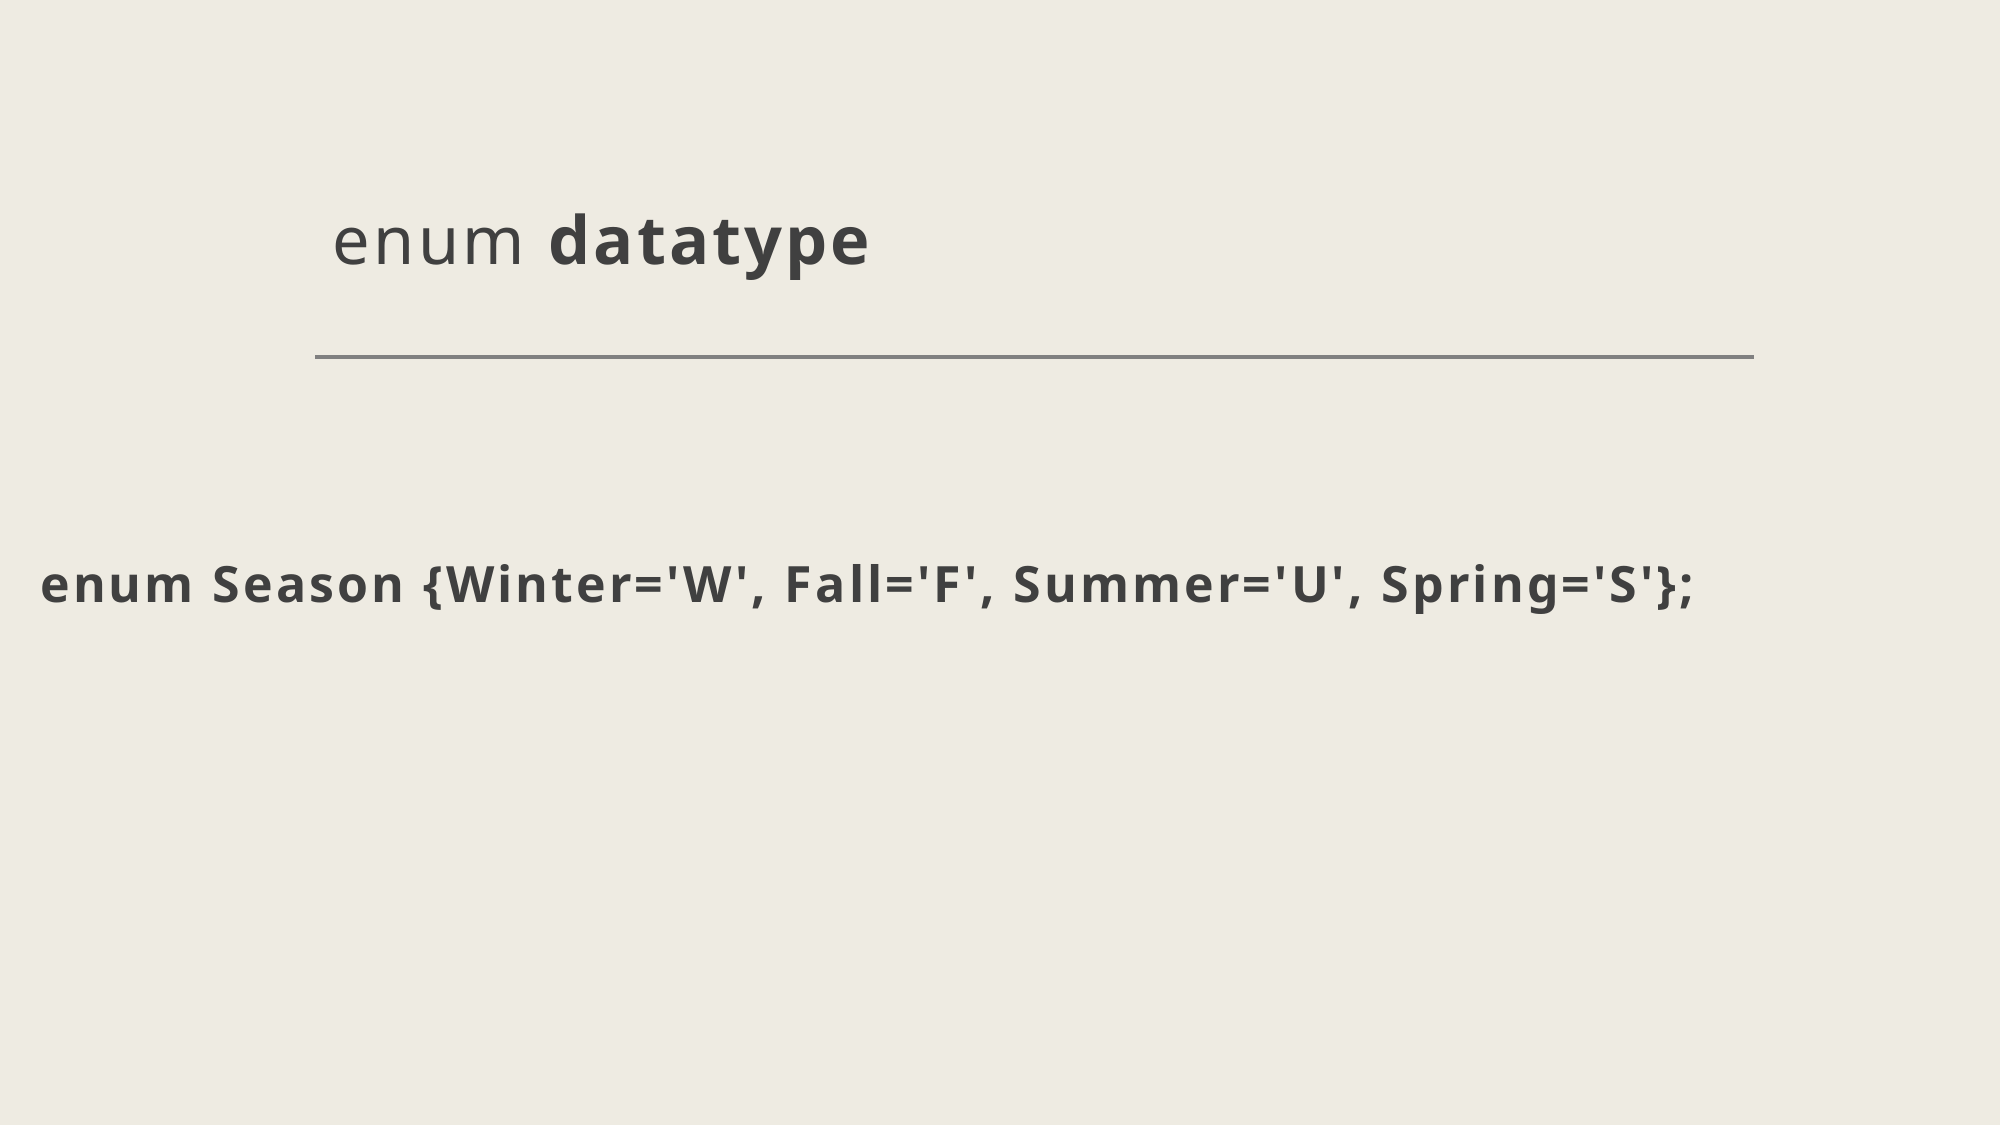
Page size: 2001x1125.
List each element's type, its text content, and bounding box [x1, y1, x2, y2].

title enum datatype [315, 72, 1754, 294]
list enum Season {Winter='W', Fall='F', Summer='U', Spring='S'}; [22, 510, 1940, 679]
